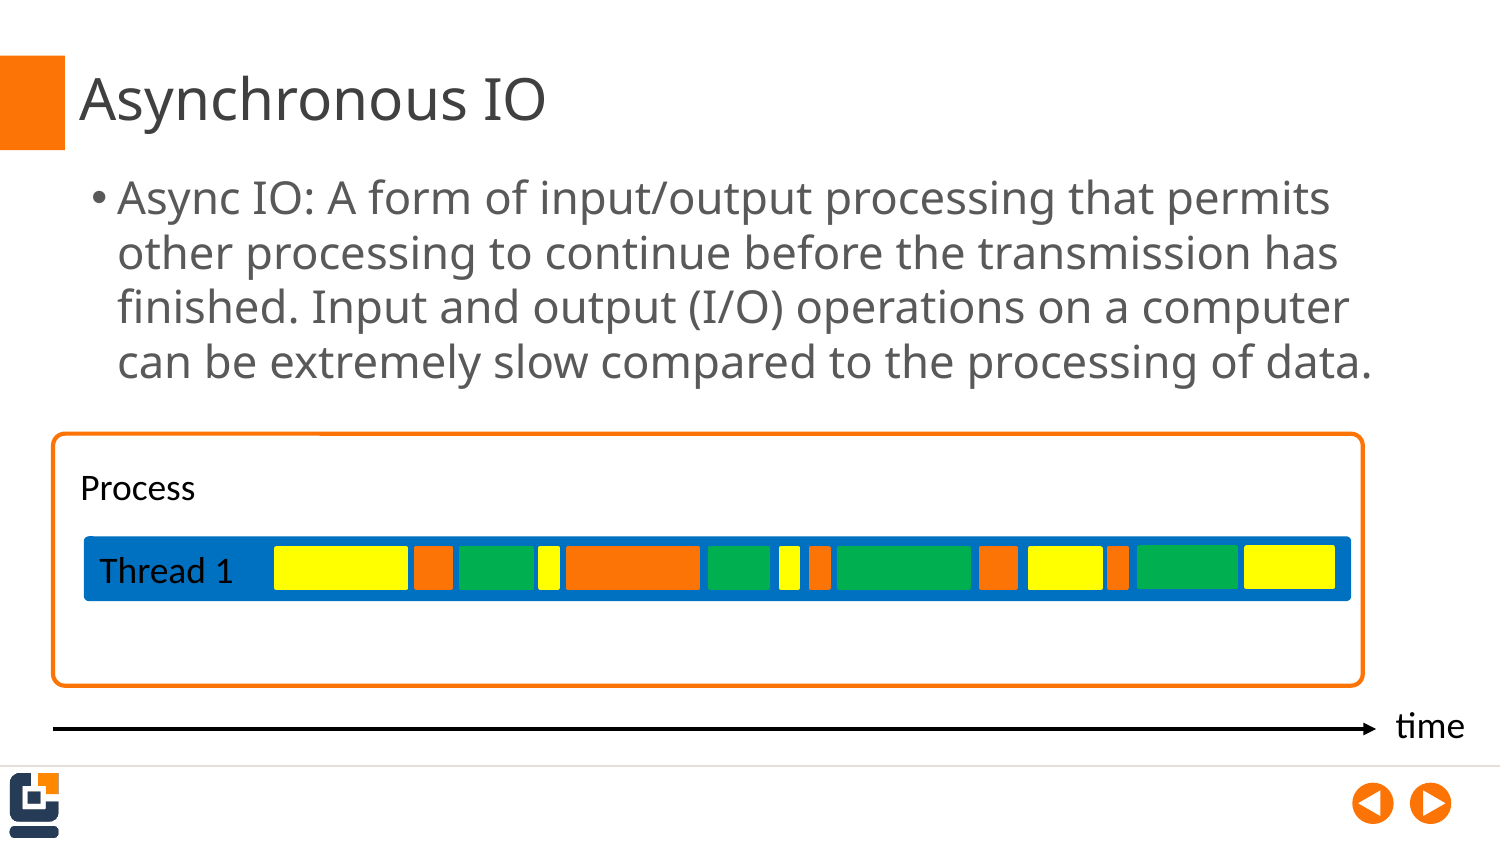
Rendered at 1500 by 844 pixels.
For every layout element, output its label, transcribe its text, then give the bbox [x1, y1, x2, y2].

title Asynchronous IO [64, 54, 1247, 151]
text_box [837, 546, 971, 590]
text_box [566, 546, 700, 590]
text_box Async IO: A form of input/output processing that permits other processing to continue before the transmission has finished. Input and output (I/O) operations on a computer can be extremely slow compared to the processing of data. [76, 161, 1424, 429]
text_box Process [65, 455, 211, 516]
text_box [1137, 545, 1238, 589]
text_box [50, 431, 1365, 688]
text_box [1350, 780, 1396, 827]
text_box [779, 546, 800, 590]
text_box time [1380, 693, 1481, 754]
text_box [414, 546, 453, 590]
text_box [1028, 546, 1103, 590]
text_box [979, 546, 1018, 590]
text_box [459, 546, 534, 590]
text_box [809, 546, 831, 590]
text_box [1407, 780, 1454, 827]
text_box [274, 546, 408, 590]
text_box [1107, 546, 1129, 590]
text_box [708, 546, 770, 590]
picture [0, 773, 74, 838]
text_box Thread 1 [84, 538, 249, 599]
text_box [84, 536, 1352, 602]
text_box [1244, 545, 1335, 589]
text_box [538, 546, 560, 590]
